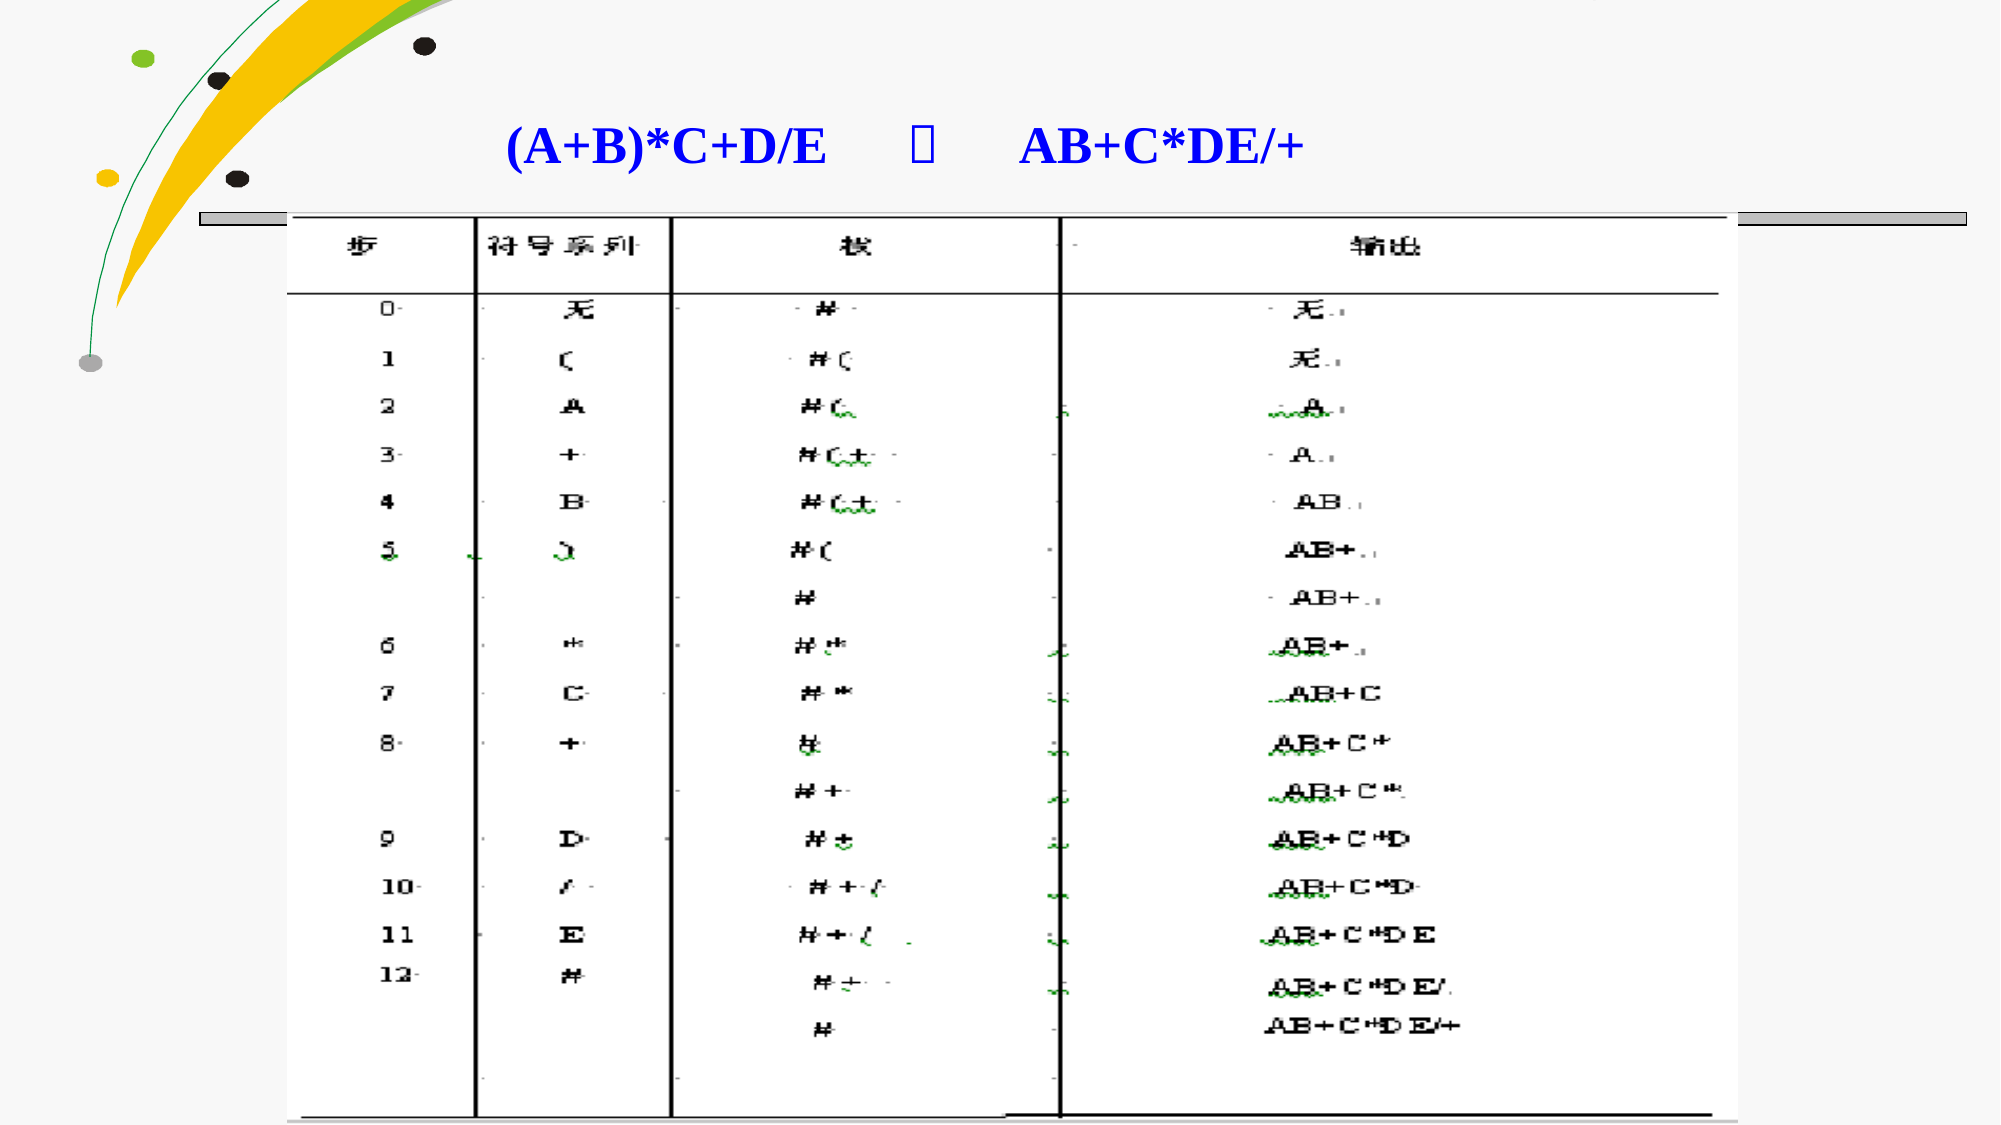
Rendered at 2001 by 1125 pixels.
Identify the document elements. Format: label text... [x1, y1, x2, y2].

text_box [287, 212, 1738, 1125]
list (A+B)*C+D/E  AB+C*DE/+ [499, 112, 1625, 188]
